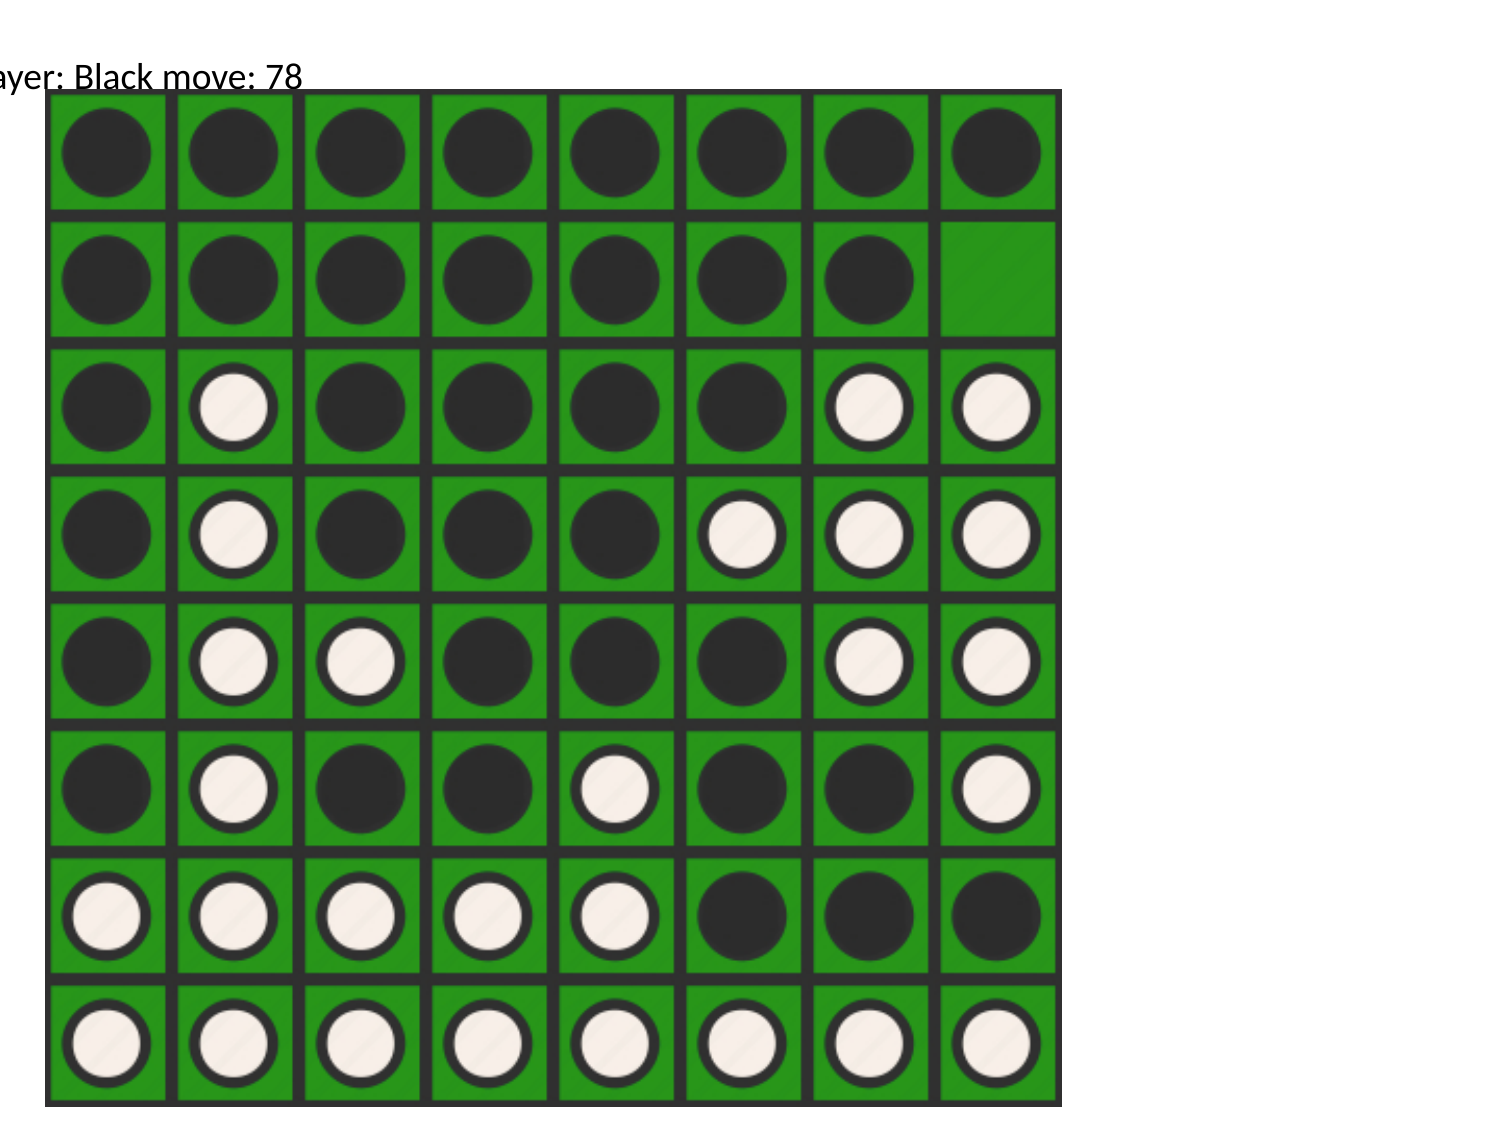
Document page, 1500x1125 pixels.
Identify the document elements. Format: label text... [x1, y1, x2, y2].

picture [44, 89, 1062, 1107]
text_box turn: 59 player: Black move: 78 [0, 44, 319, 105]
